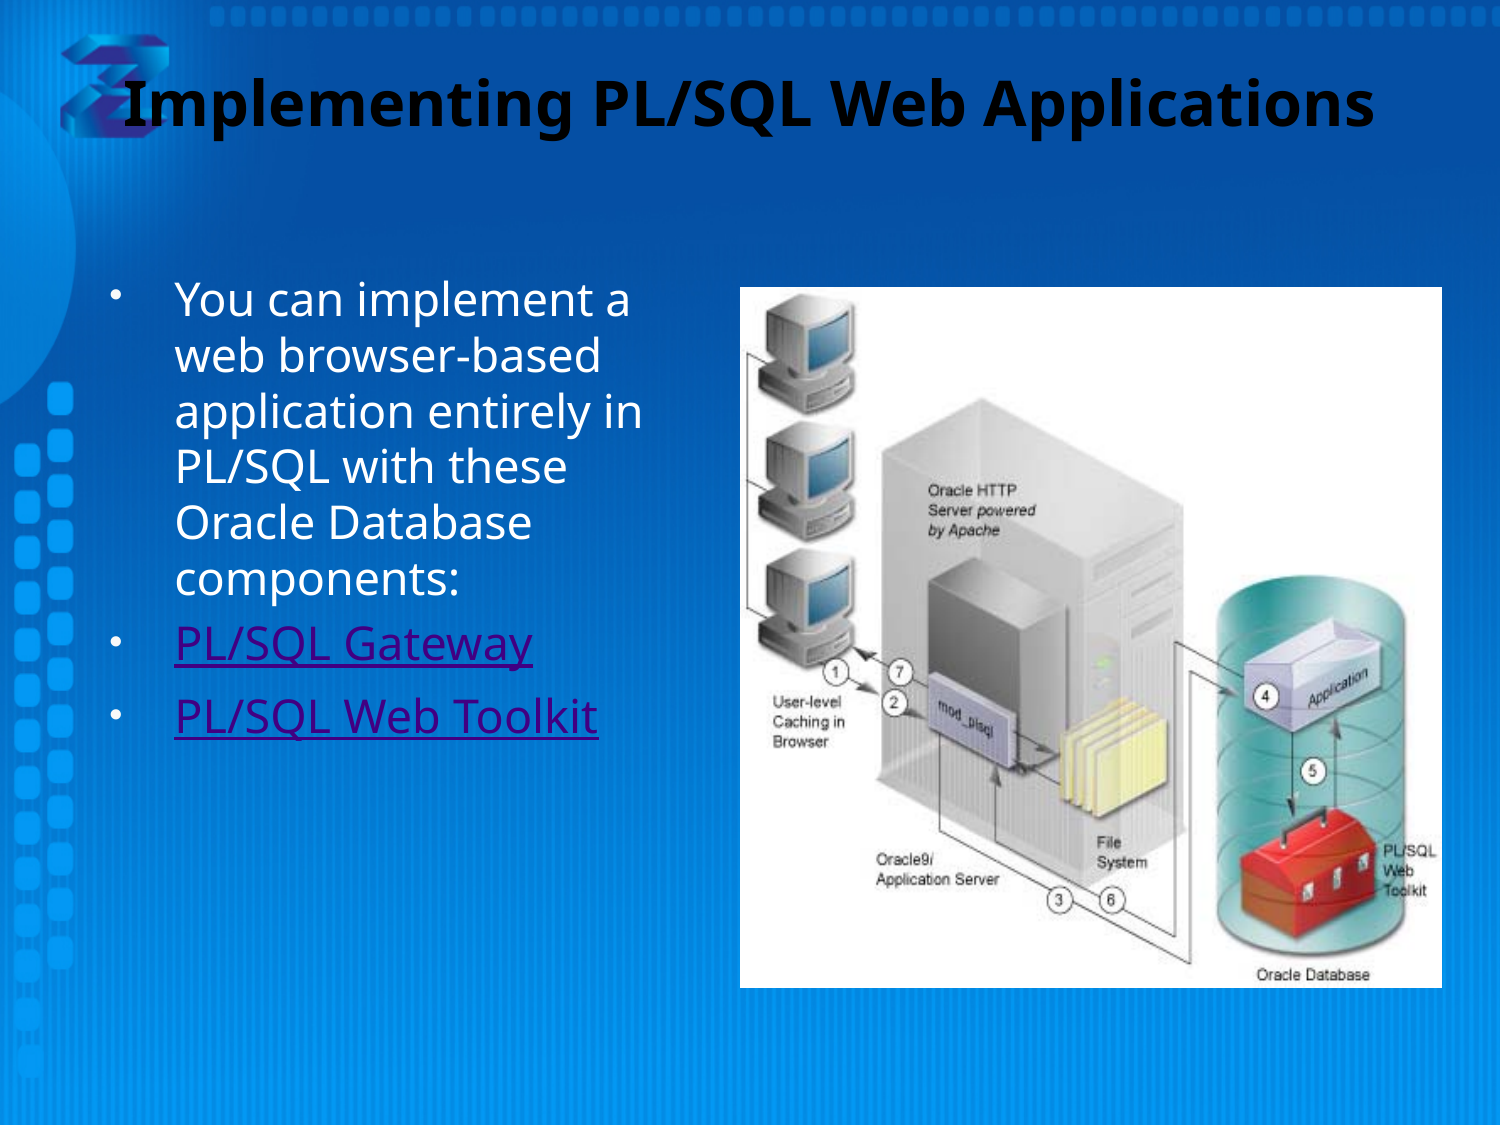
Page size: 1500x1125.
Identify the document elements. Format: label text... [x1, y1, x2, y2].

list You can implement a web browser-based application entirely in PL/SQL with these Oracle Database components: PL/SQL Gateway PL/SQL Web Toolkit [75, 262, 713, 763]
picture [0, 0, 1500, 1125]
title Implementing PL/SQL Web Applications [75, 45, 1425, 233]
